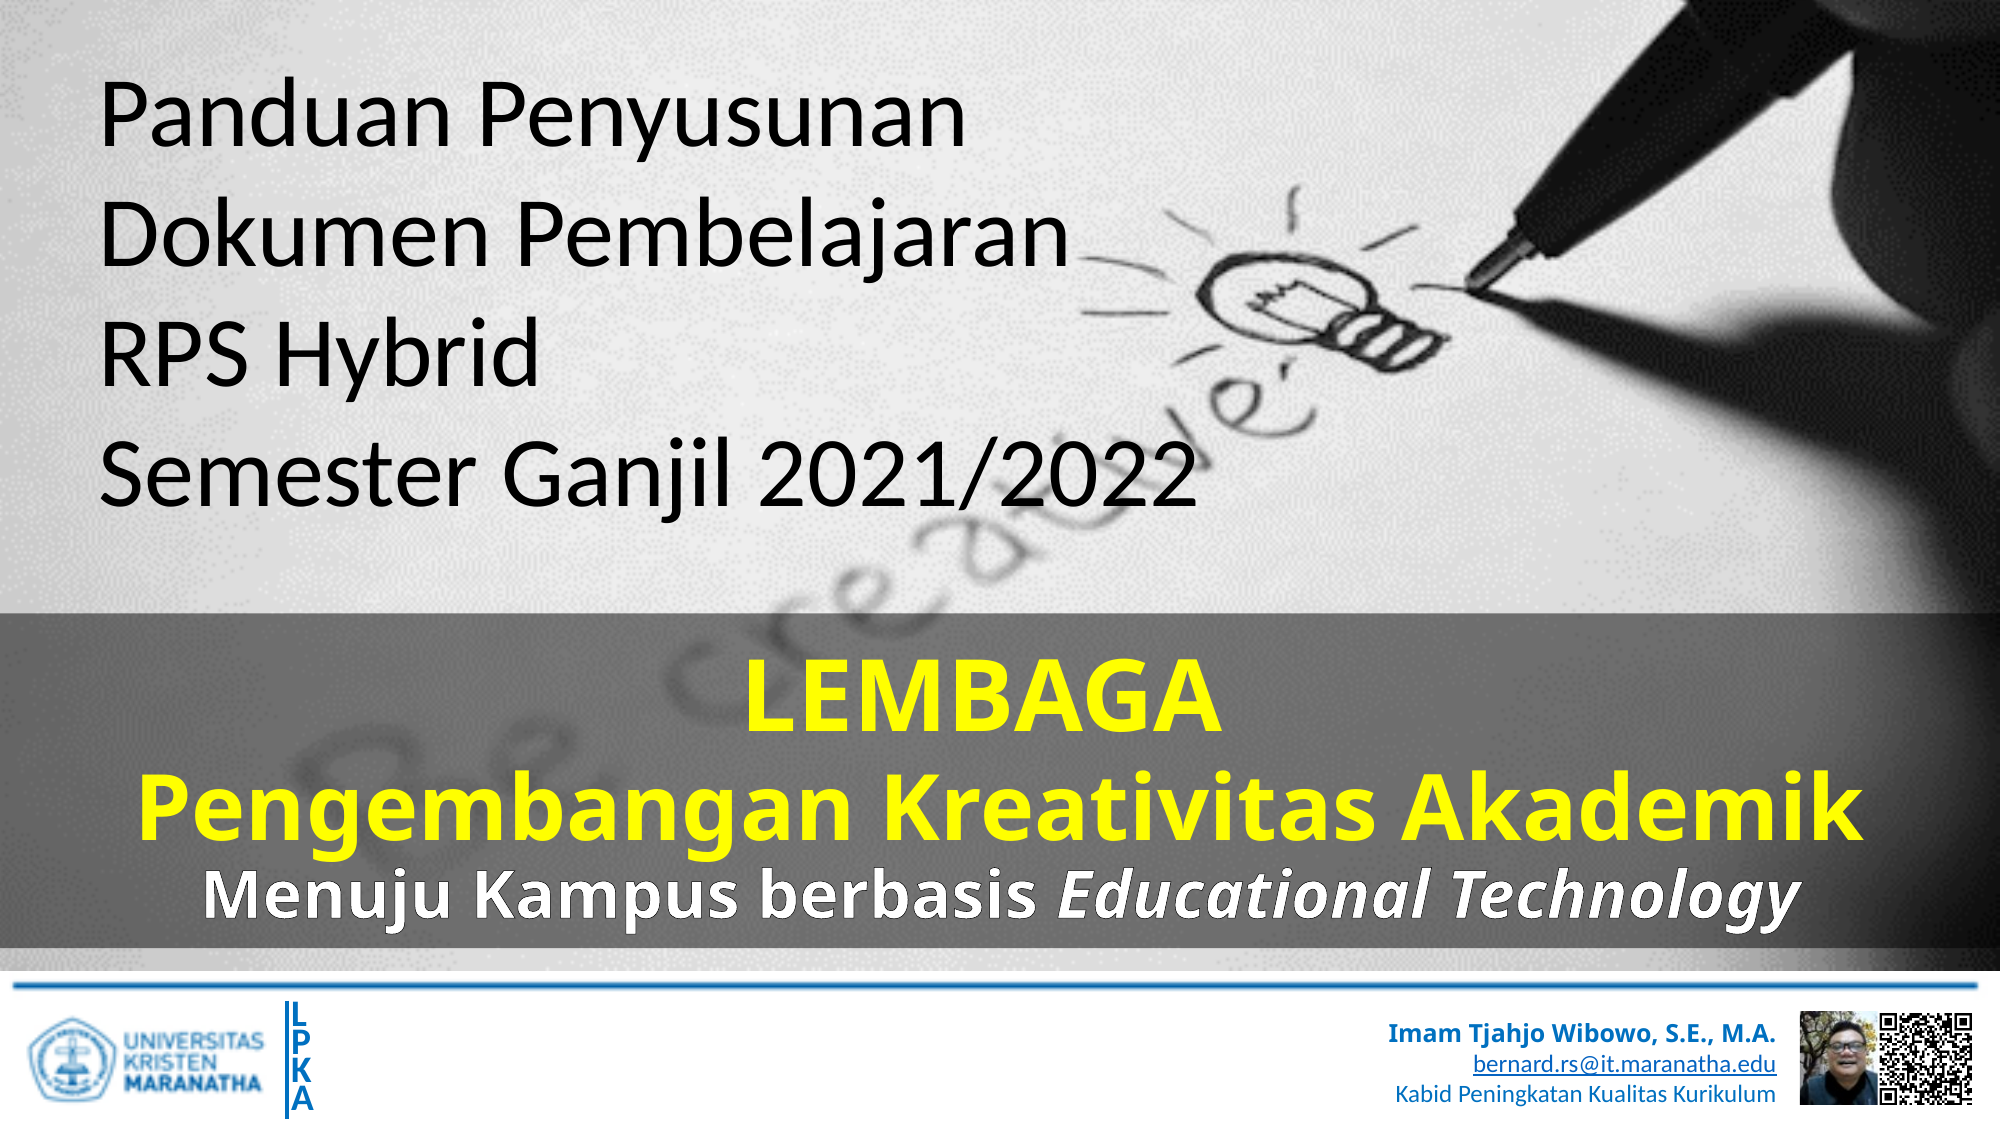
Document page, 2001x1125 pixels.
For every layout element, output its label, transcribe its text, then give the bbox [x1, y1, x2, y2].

text_box [1784, 1002, 1980, 1111]
picture [0, 0, 2001, 1125]
picture [1799, 1011, 1878, 1105]
text_box Imam Tjahjo Wibowo, S.E., M.A. bernard.rs@it.maranatha.edu Kabid Peningkatan Kualitas Kurikulum [1373, 1009, 1792, 1125]
picture [1879, 1011, 1973, 1105]
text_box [286, 989, 345, 1125]
